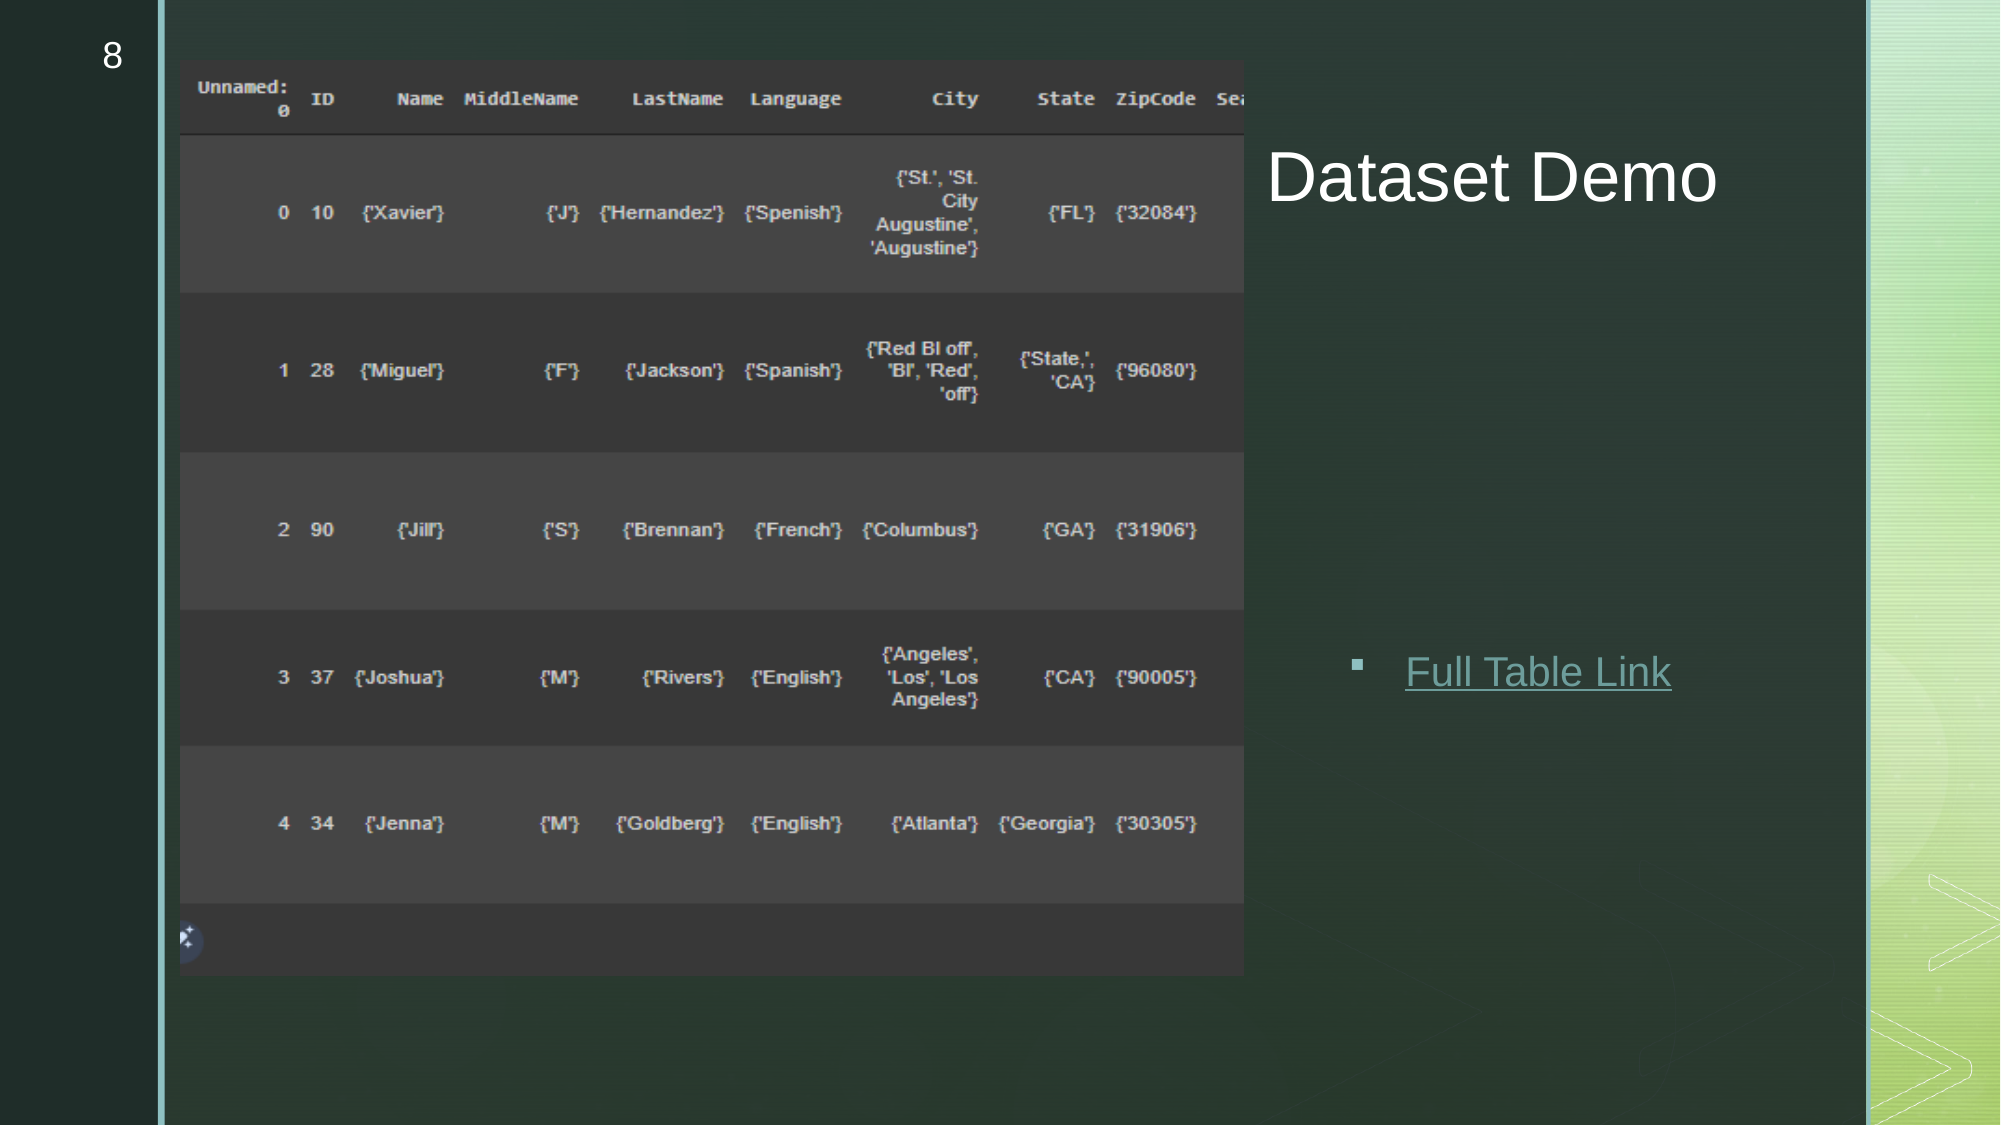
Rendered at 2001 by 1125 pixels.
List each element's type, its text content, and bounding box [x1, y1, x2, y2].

list Full Table Link [1333, 336, 1734, 993]
title Dataset Demo [1244, 132, 1734, 310]
slide_number 8 [25, 26, 131, 80]
picture [180, 59, 1244, 976]
picture [1871, 0, 2001, 1125]
